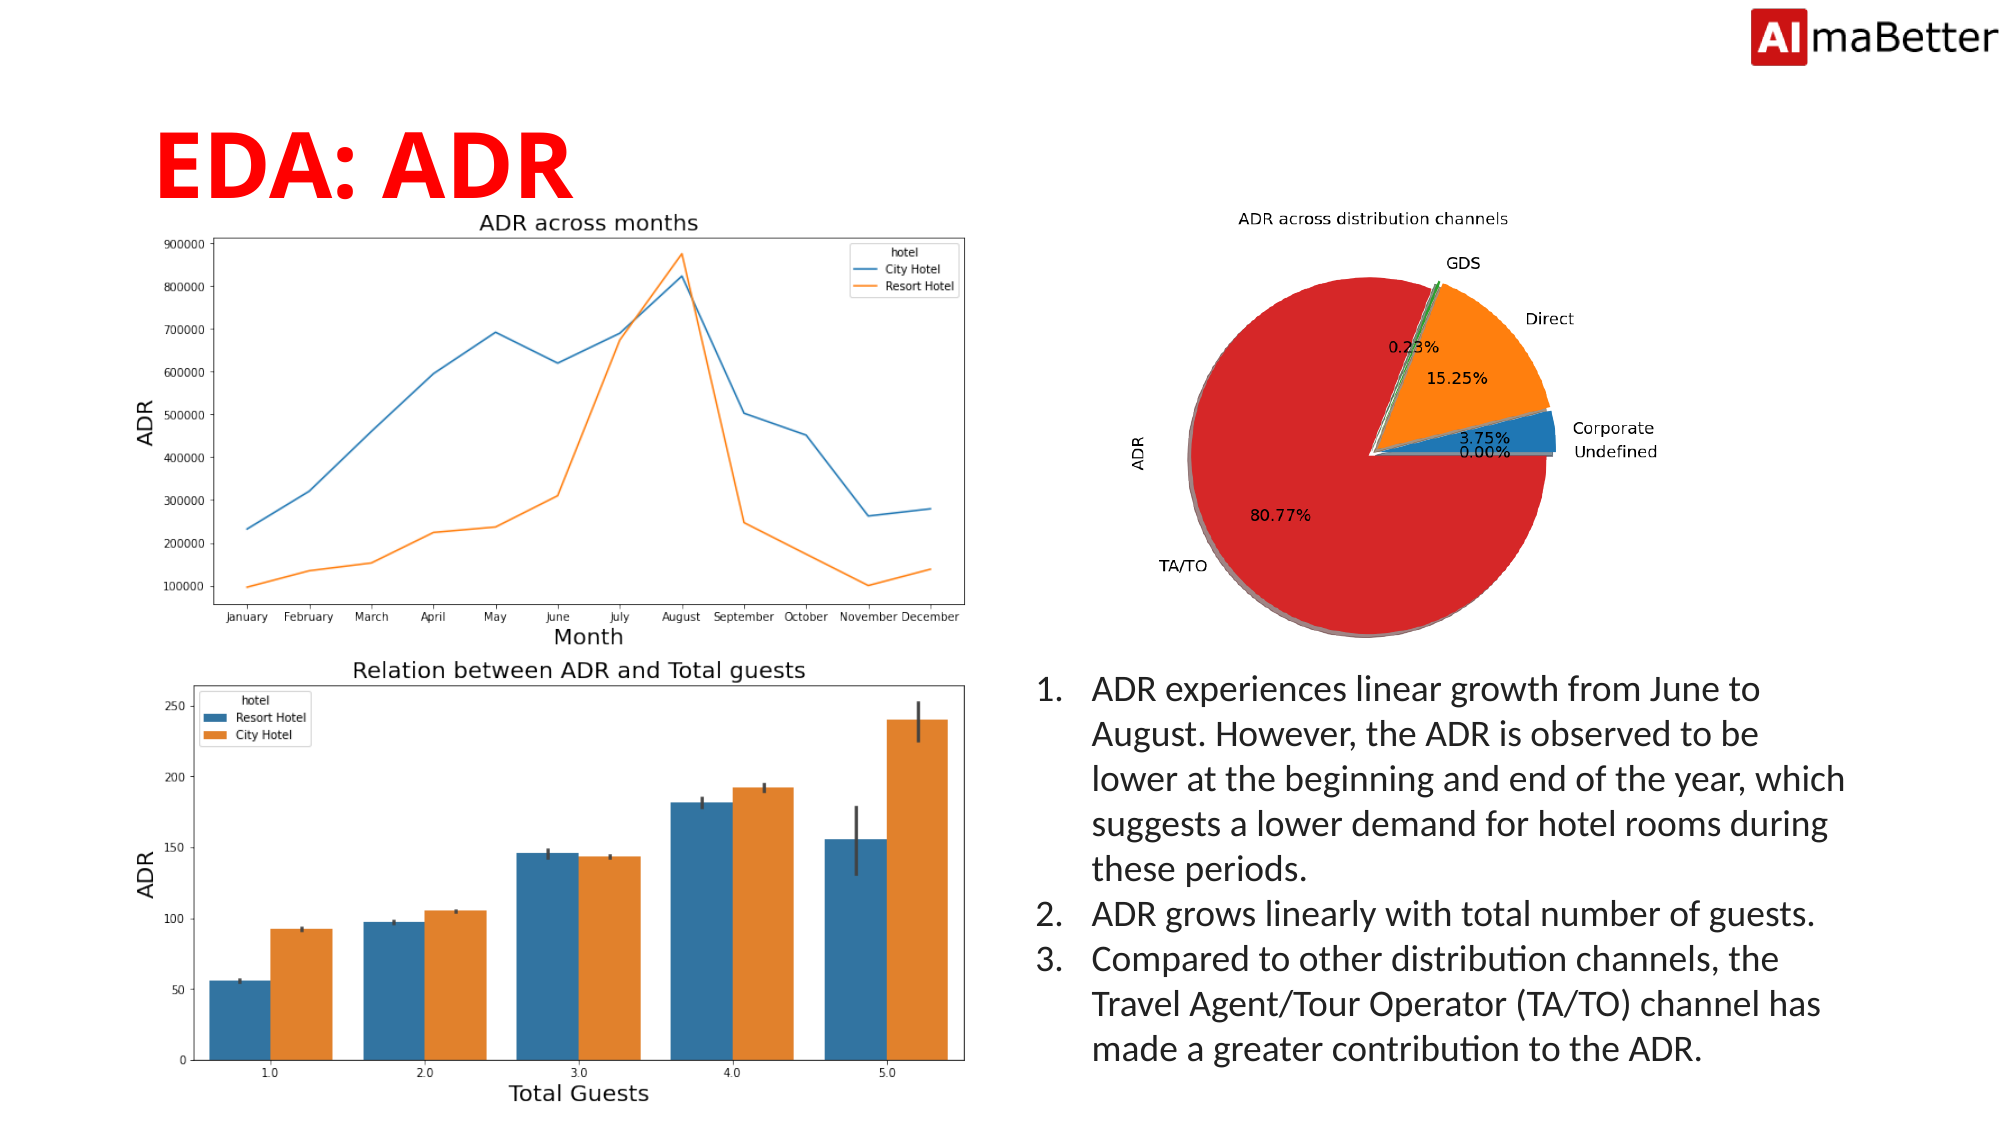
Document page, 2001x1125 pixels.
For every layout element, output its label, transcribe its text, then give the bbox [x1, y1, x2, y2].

picture [1749, 0, 2000, 75]
picture [1126, 206, 1663, 681]
title EDA: ADR [137, 59, 1863, 278]
text_box ADR experiences linear growth from June to August. However, the ADR is observed to be lower at the beginning and end of the year, which suggests a lower demand for hotel rooms during these periods. ADR grows linearly with total number of guests. Compared to other distribution channels, the Travel Agent/Tour Operator (TA/TO) channel has made a greater contribution to the ADR. [1020, 656, 1863, 1077]
picture [129, 206, 972, 1114]
